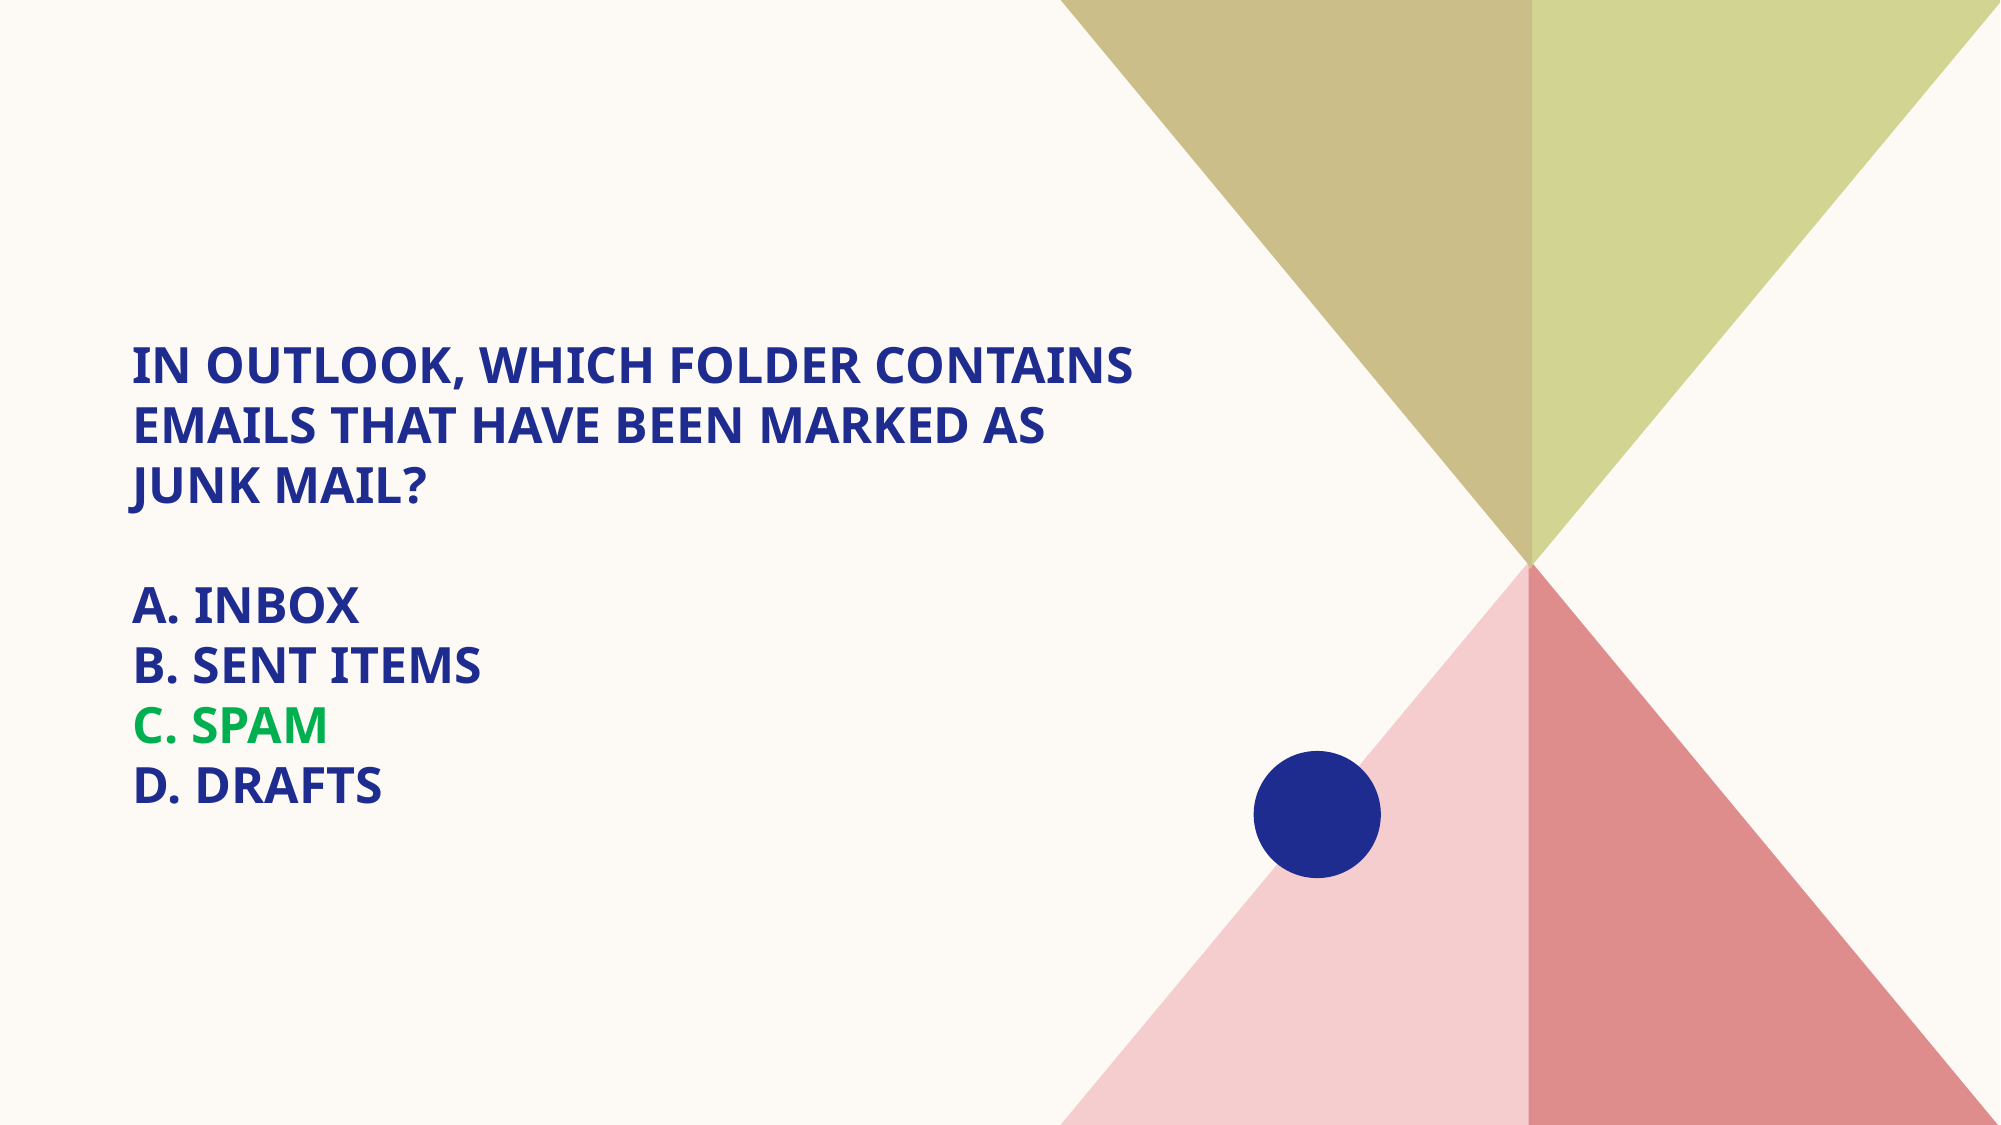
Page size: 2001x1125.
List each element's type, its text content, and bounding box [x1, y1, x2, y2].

title In Outlook, which folder contains emails that have been marked as junk mail? A. Inbox B. Sent Items C. Spam D. Drafts [117, 562, 1198, 814]
